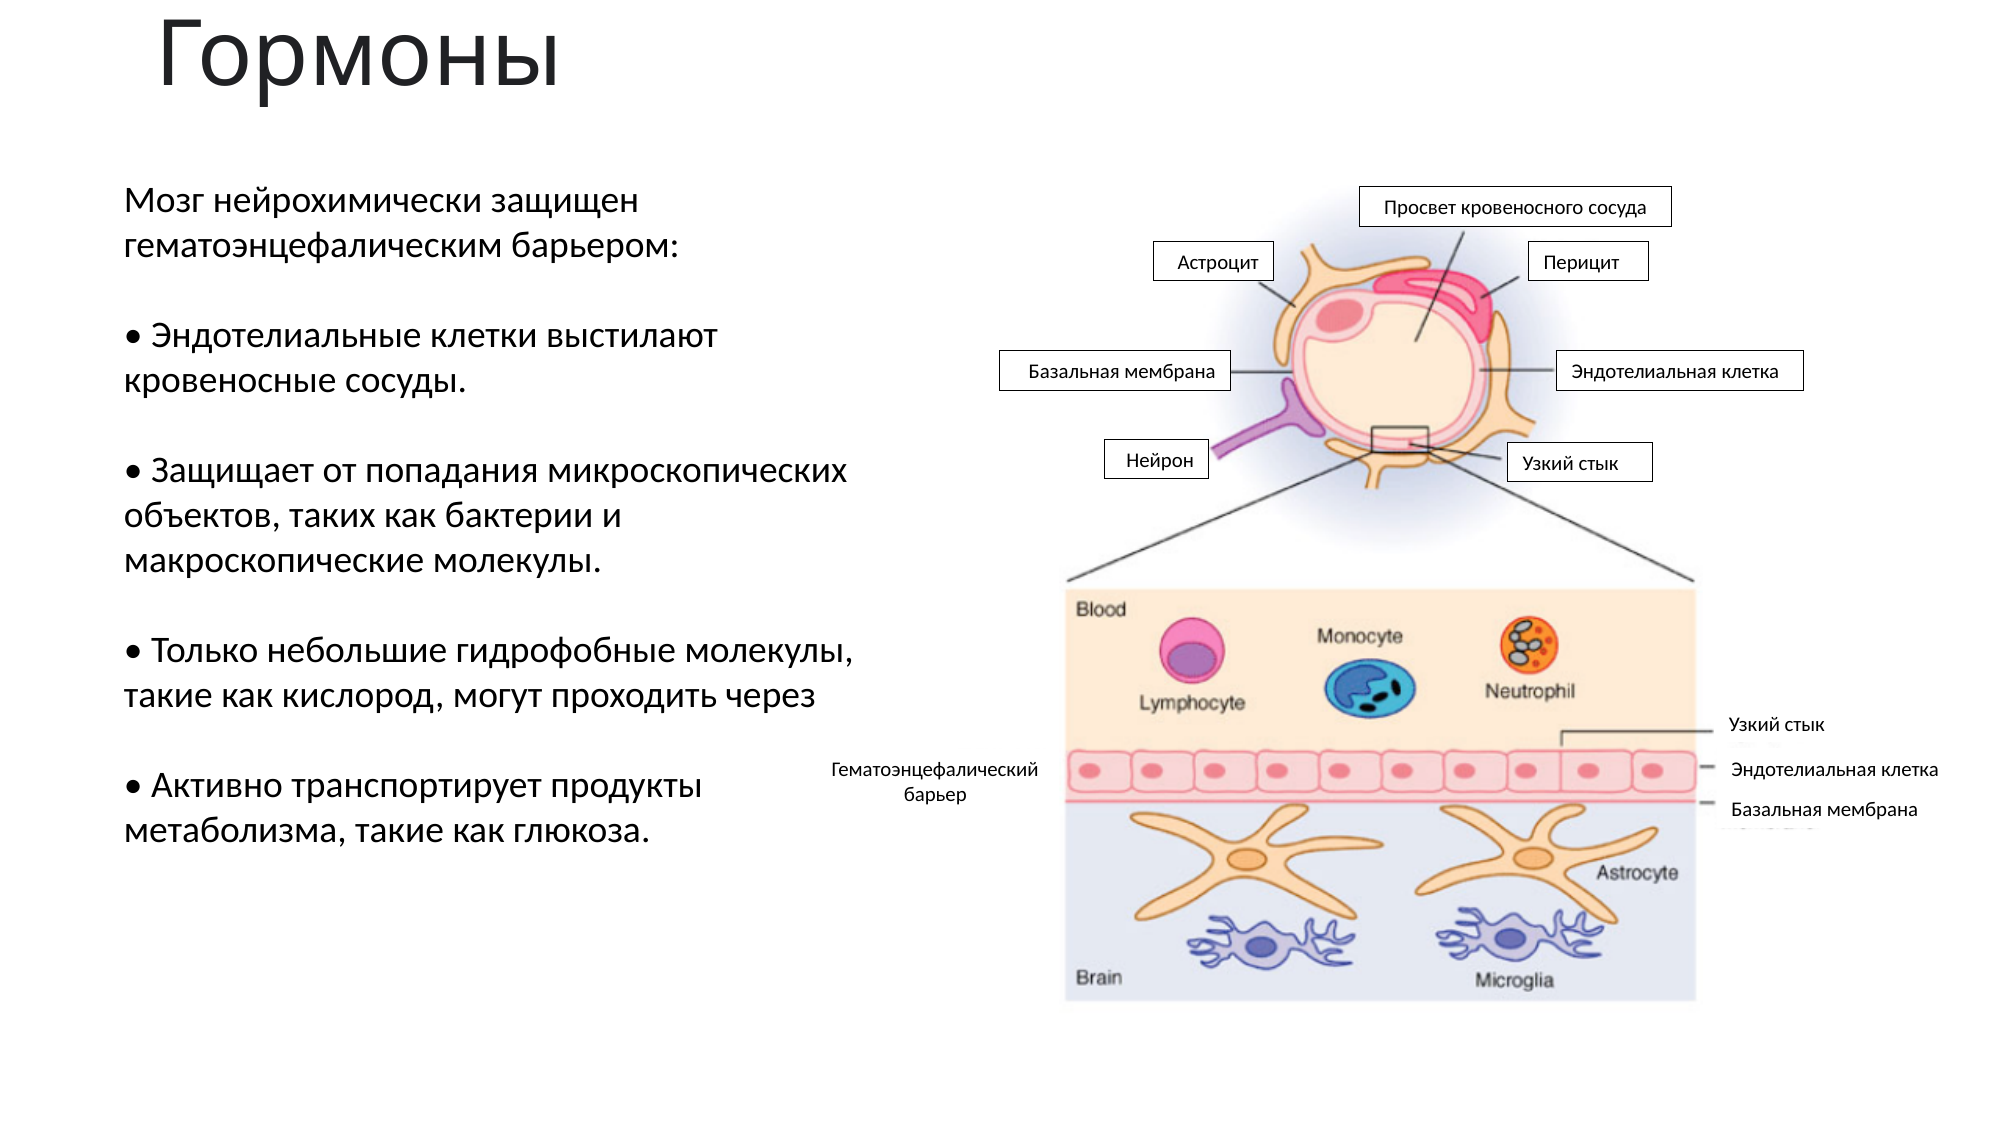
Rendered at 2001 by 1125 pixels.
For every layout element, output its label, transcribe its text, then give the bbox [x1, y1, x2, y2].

text_box Базальная мембрана [1872, 788, 1946, 828]
title Гормоны [140, 10, 1649, 112]
text_box Гематоэнцефалический барьер [814, 748, 922, 814]
picture [922, 167, 1872, 1014]
text_box Эндотелиальная клетка [1872, 747, 1959, 788]
text_box Мозг нейрохимически защищен гематоэнцефалическим барьером: • Эндотелиальные клетки выстилают кровеносные сосуды. • Защищает от попадания микроскопических объектов, таких как бактерии и макроскопические молекулы. • Только небольшие гидрофобные молекулы, такие как кислород, могут проходить через • Активно транспортирует продукты метаболизма, такие как глюкоза. [109, 167, 882, 858]
